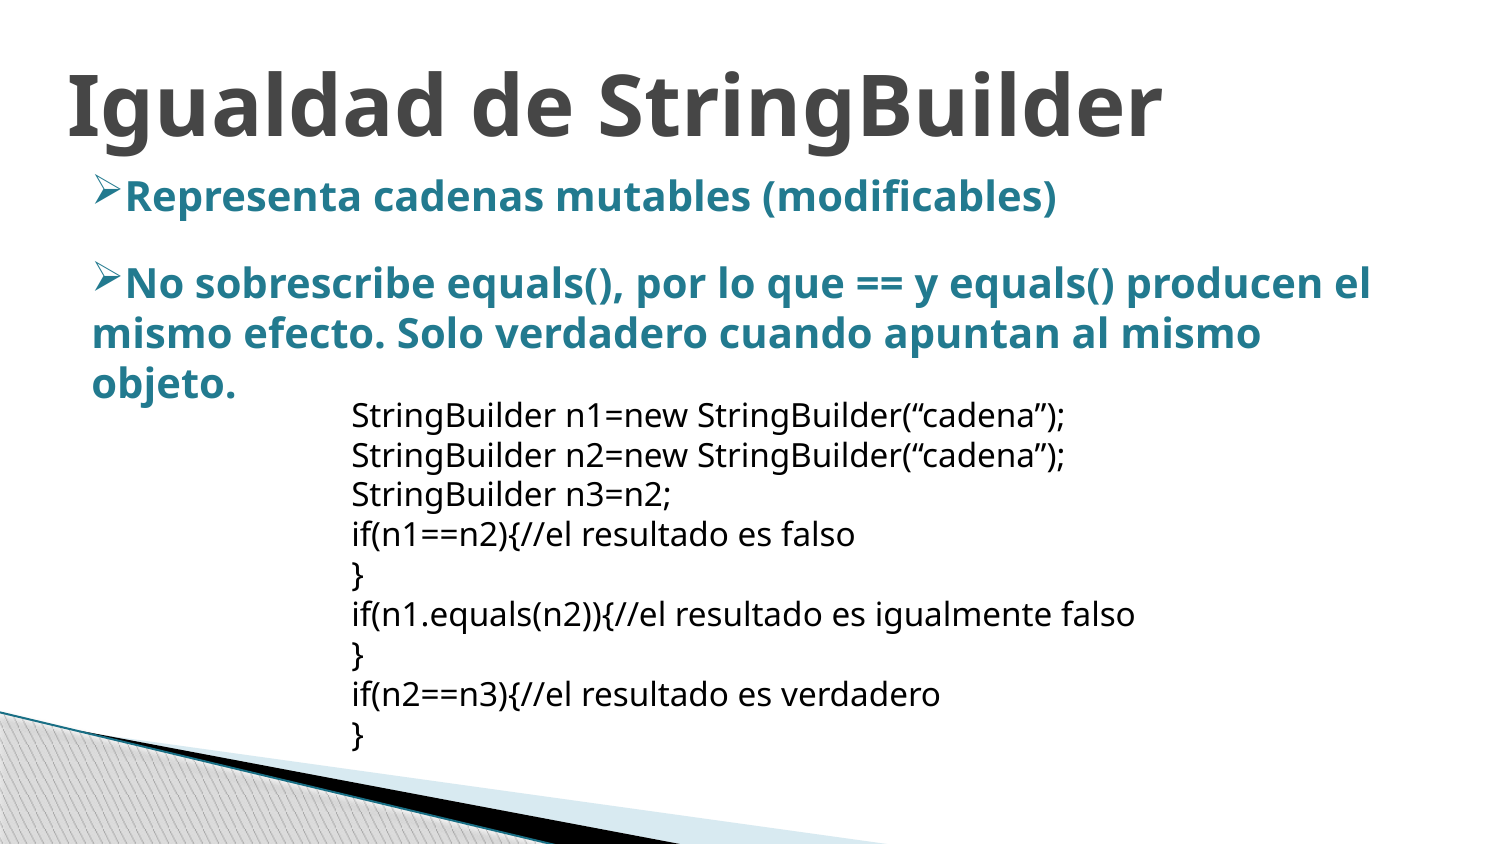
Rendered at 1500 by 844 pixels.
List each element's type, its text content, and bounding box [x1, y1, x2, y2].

text_box Igualdad de StringBuilder [53, 43, 1388, 177]
text_box Representa cadenas mutables (modificables) No sobrescribe equals(), por lo que == y equals() producen el mismo efecto. Solo verdadero cuando apuntan al mismo objeto. [76, 161, 1412, 410]
text_box StringBuilder n1=new StringBuilder(“cadena”); StringBuilder n2=new StringBuilder(“cadena”); StringBuilder n3=n2; if(n1==n2){//el resultado es falso } if(n1.equals(n2)){//el resultado es igualmente falso } if(n2==n3){//el resultado es verdadero } [336, 386, 1235, 801]
